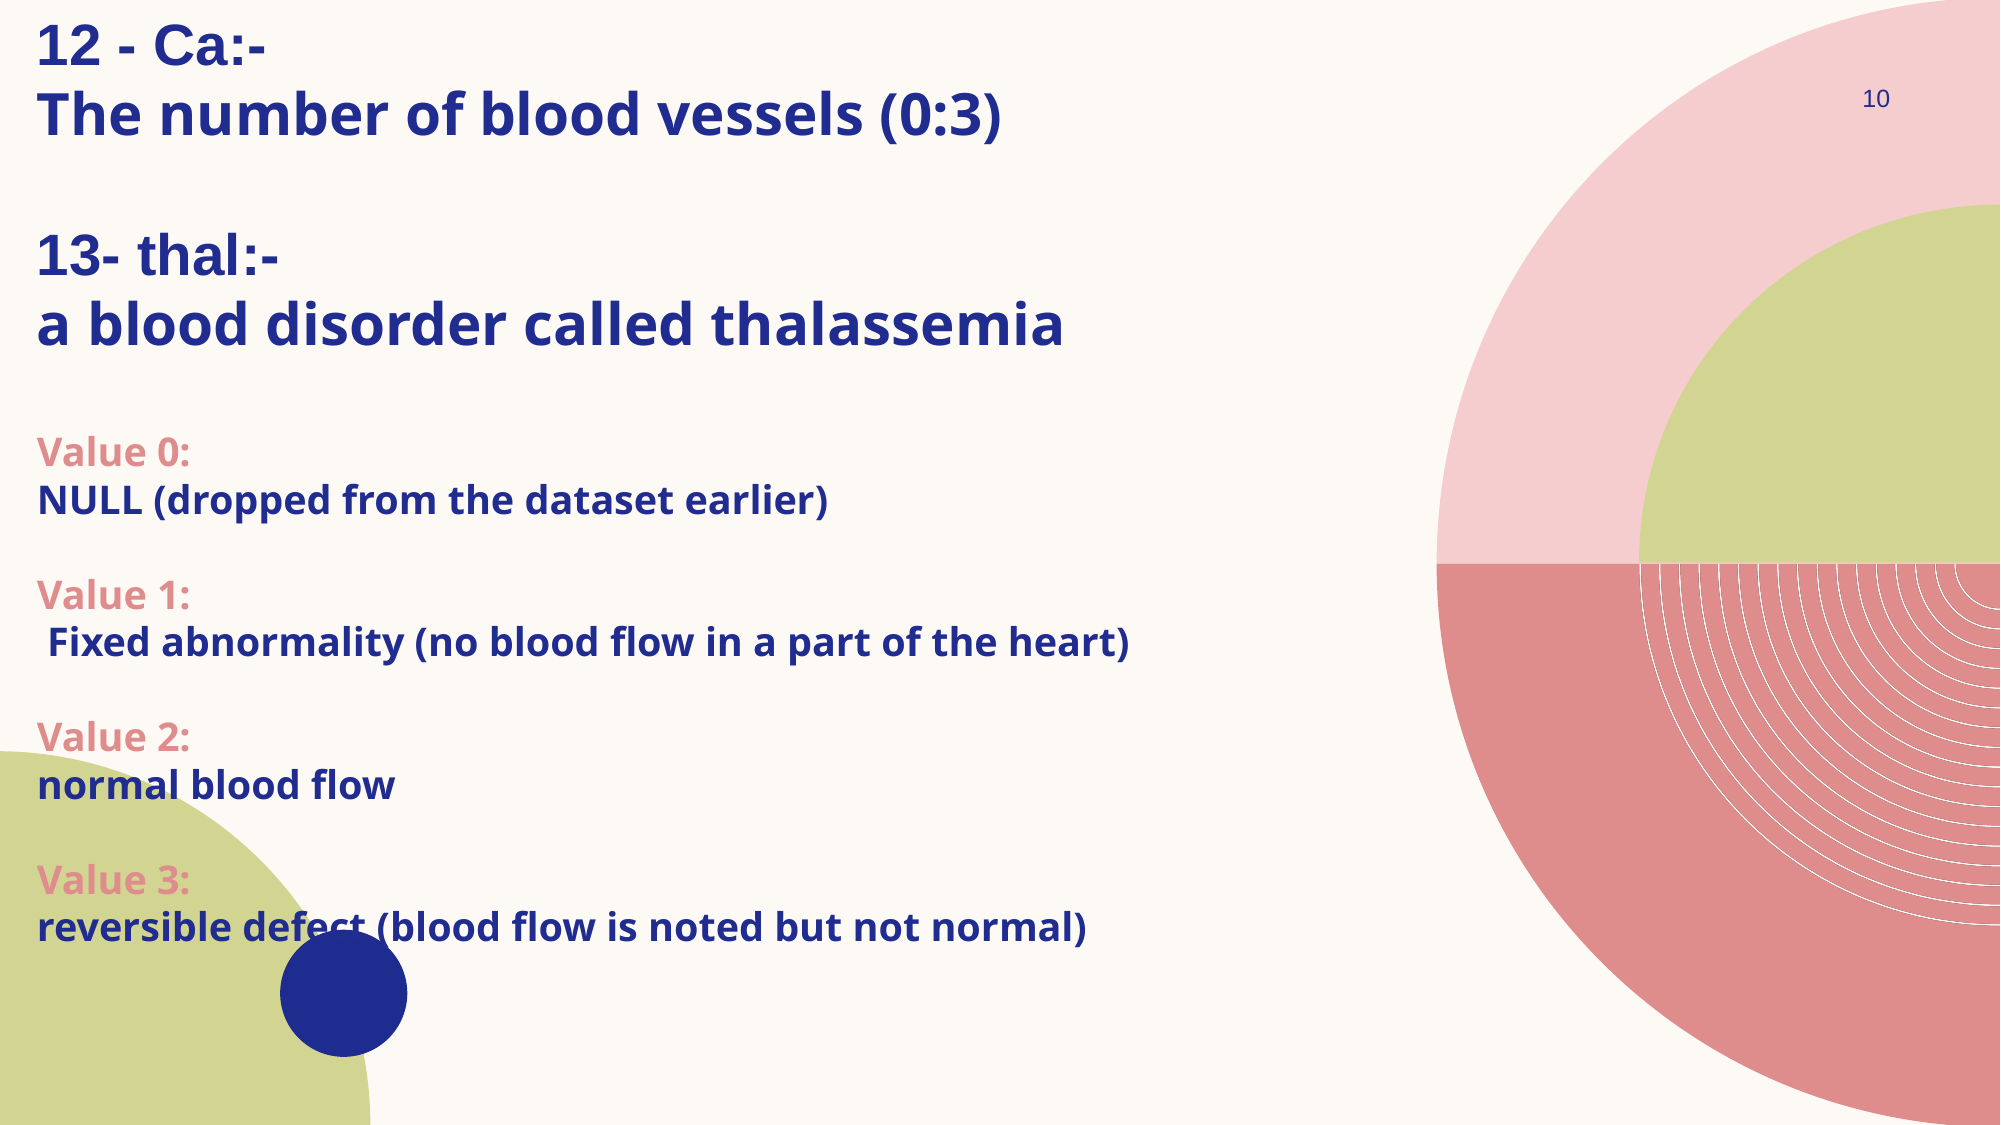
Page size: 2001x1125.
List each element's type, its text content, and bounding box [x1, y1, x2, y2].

list 12 - Ca:- The number of blood vessels (0:3) 13- thal:- a blood disorder called thalassemia Value 0: NULL (dropped from the dataset earlier) Value 1: Fixed abnormality (no blood flow in a part of the heart) Value 2: normal blood flow Value 3: reversible defect (blood flow is noted but not normal) [21, 0, 1289, 814]
slide_number 10 [1795, 75, 1958, 120]
picture [1639, 564, 2000, 926]
